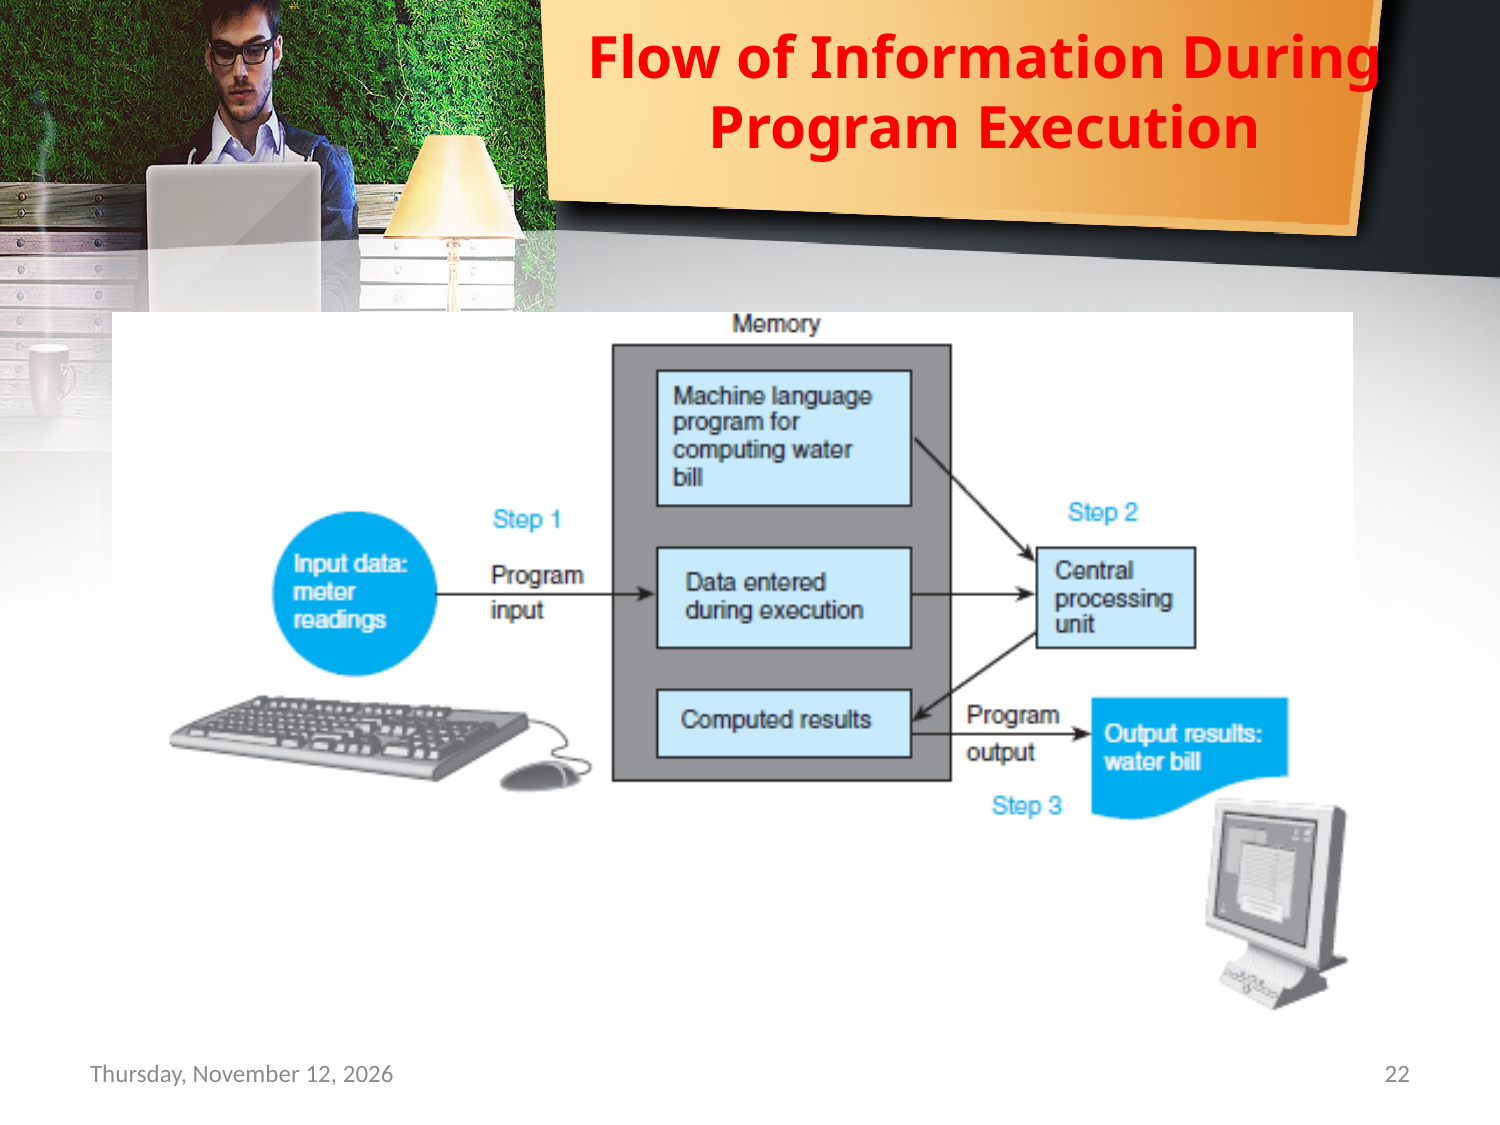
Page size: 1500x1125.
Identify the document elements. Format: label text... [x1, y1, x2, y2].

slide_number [75, 1042, 425, 1103]
picture [0, 0, 1500, 1125]
title Flow of Information During Program Execution [562, 0, 1408, 185]
slide_number 22 [1074, 1042, 1425, 1103]
